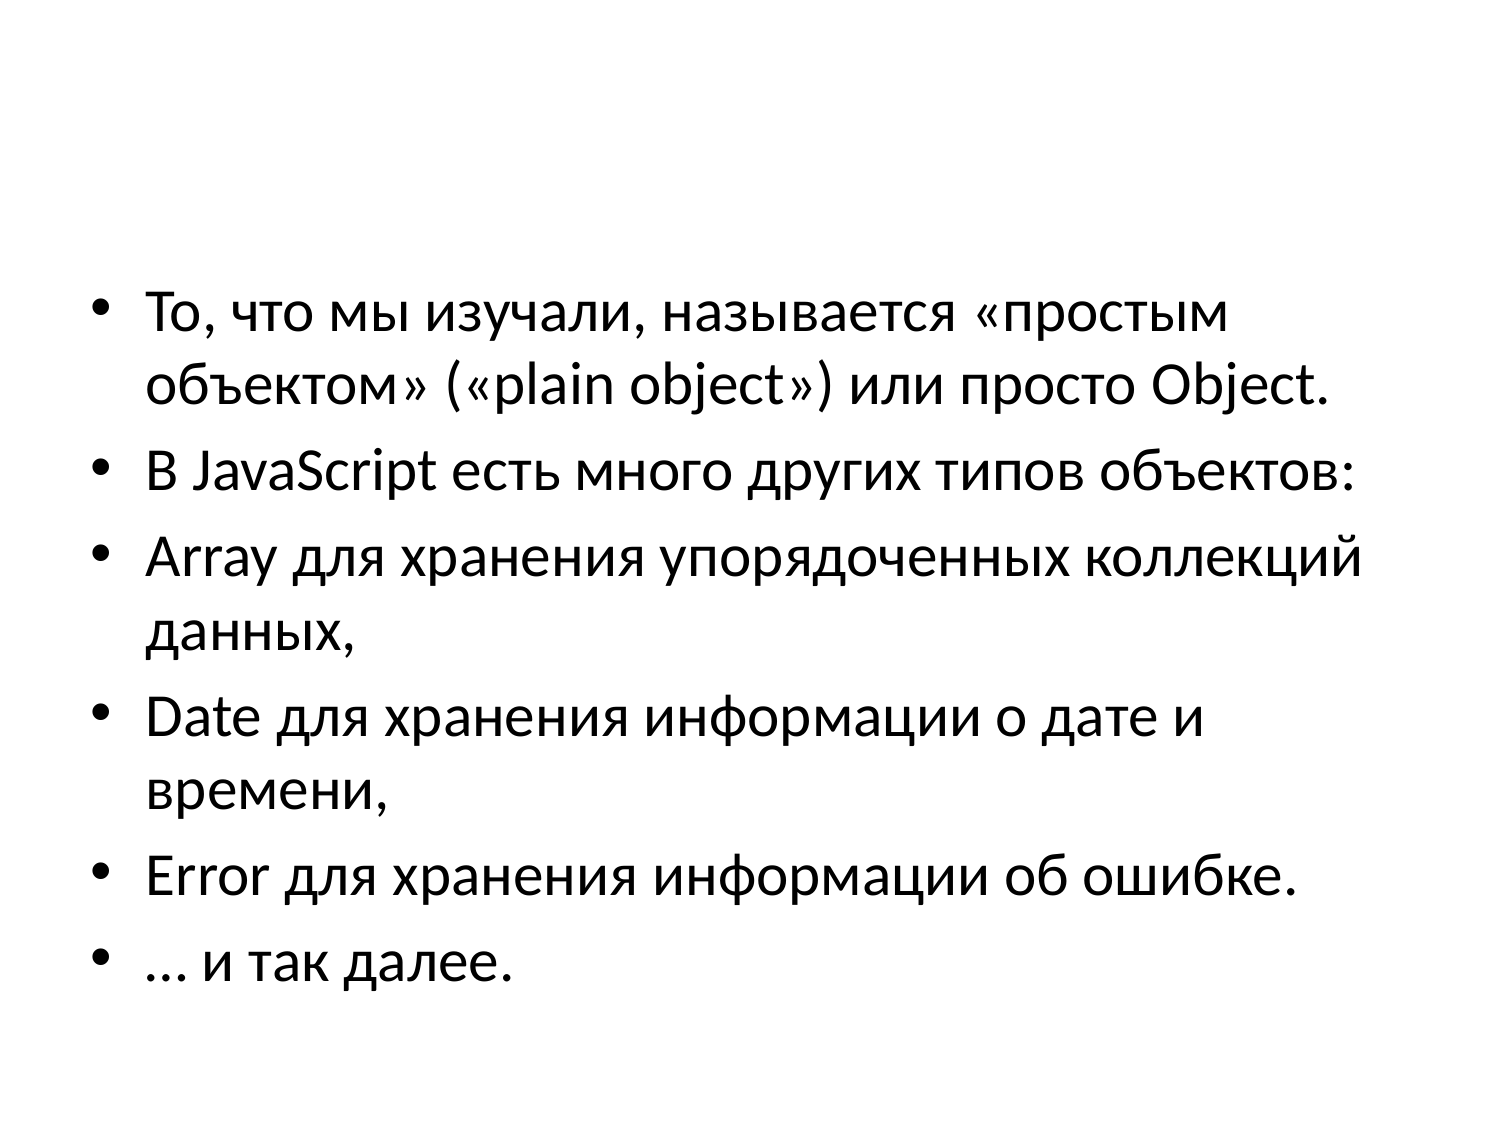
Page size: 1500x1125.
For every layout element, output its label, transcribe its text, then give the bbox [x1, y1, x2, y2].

list То, что мы изучали, называется «простым объектом» («plain object») или просто Object. В JavaScript есть много других типов объектов: Array для хранения упорядоченных коллекций данных, Date для хранения информации о дате и времени, Error для хранения информации об ошибке. … и так далее. [75, 262, 1425, 1005]
